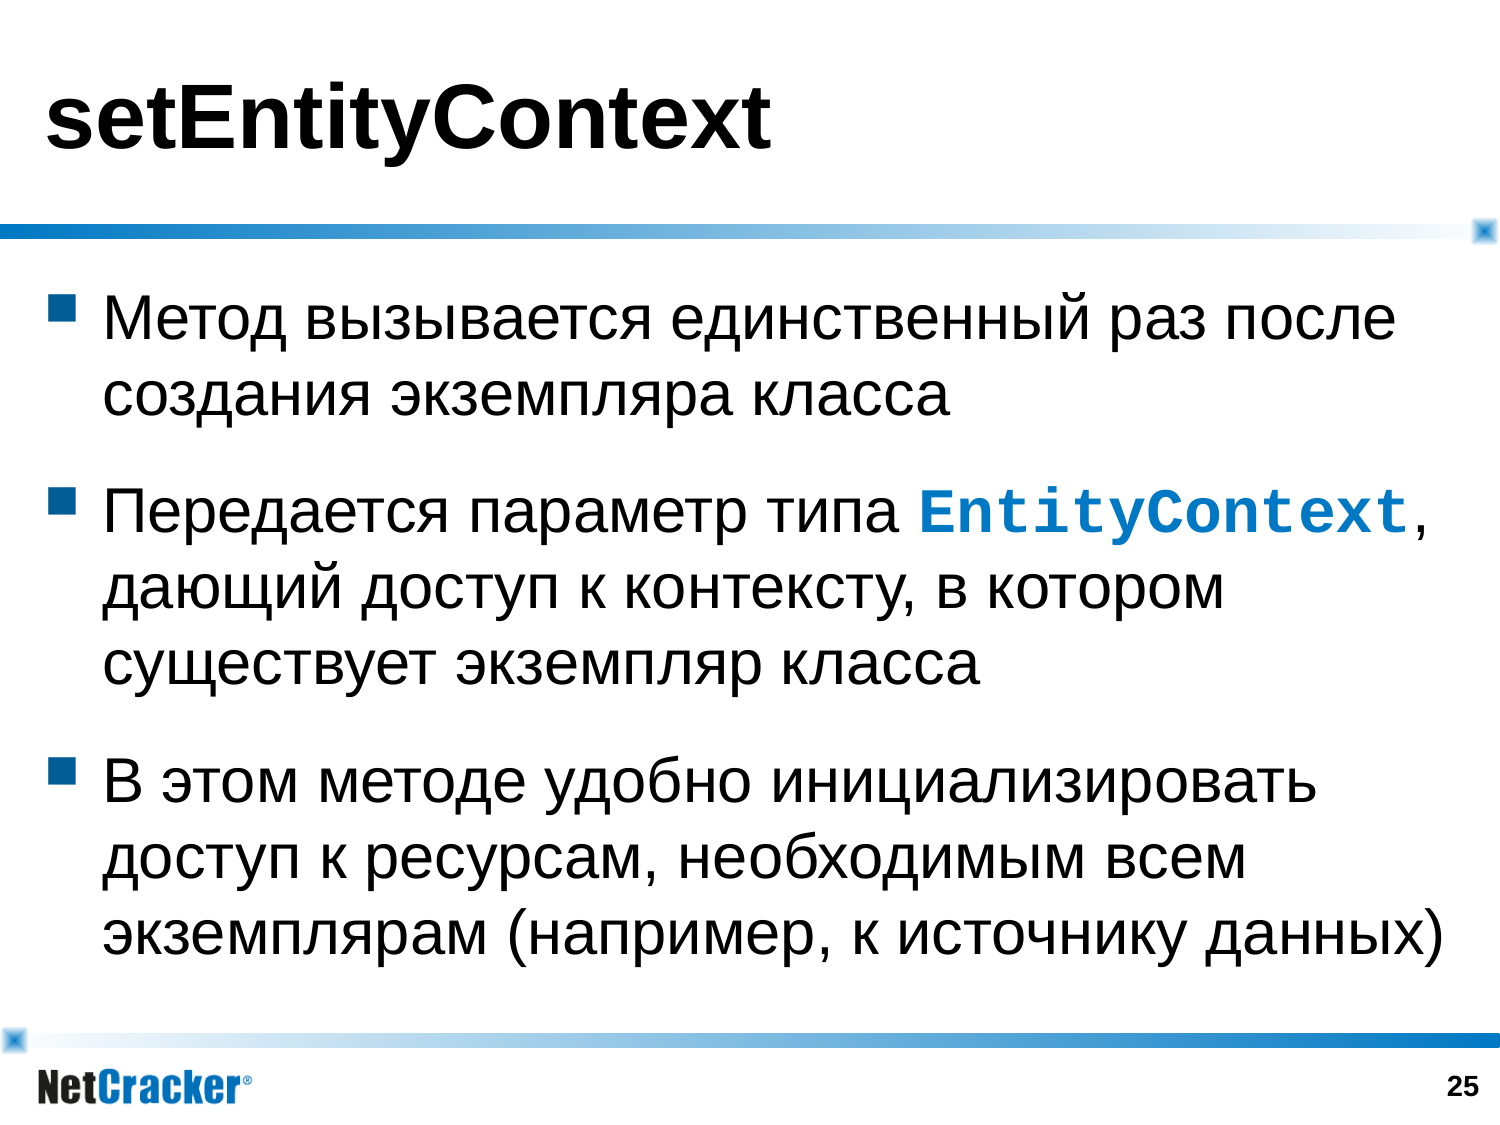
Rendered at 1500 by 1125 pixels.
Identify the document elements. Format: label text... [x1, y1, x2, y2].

slide_number 24 [1143, 1034, 1495, 1111]
title setEntityContext [29, 0, 1470, 225]
picture [34, 1063, 256, 1118]
list Метод вызывается единственный раз после создания экземпляра класса Передается параметр типа EntityContext, дающий доступ к контексту, в котором существует экземпляр класса В этом методе удобно инициализировать доступ к ресурсам, необходимым всем экземплярам (например, к источнику данных) [29, 268, 1470, 1004]
